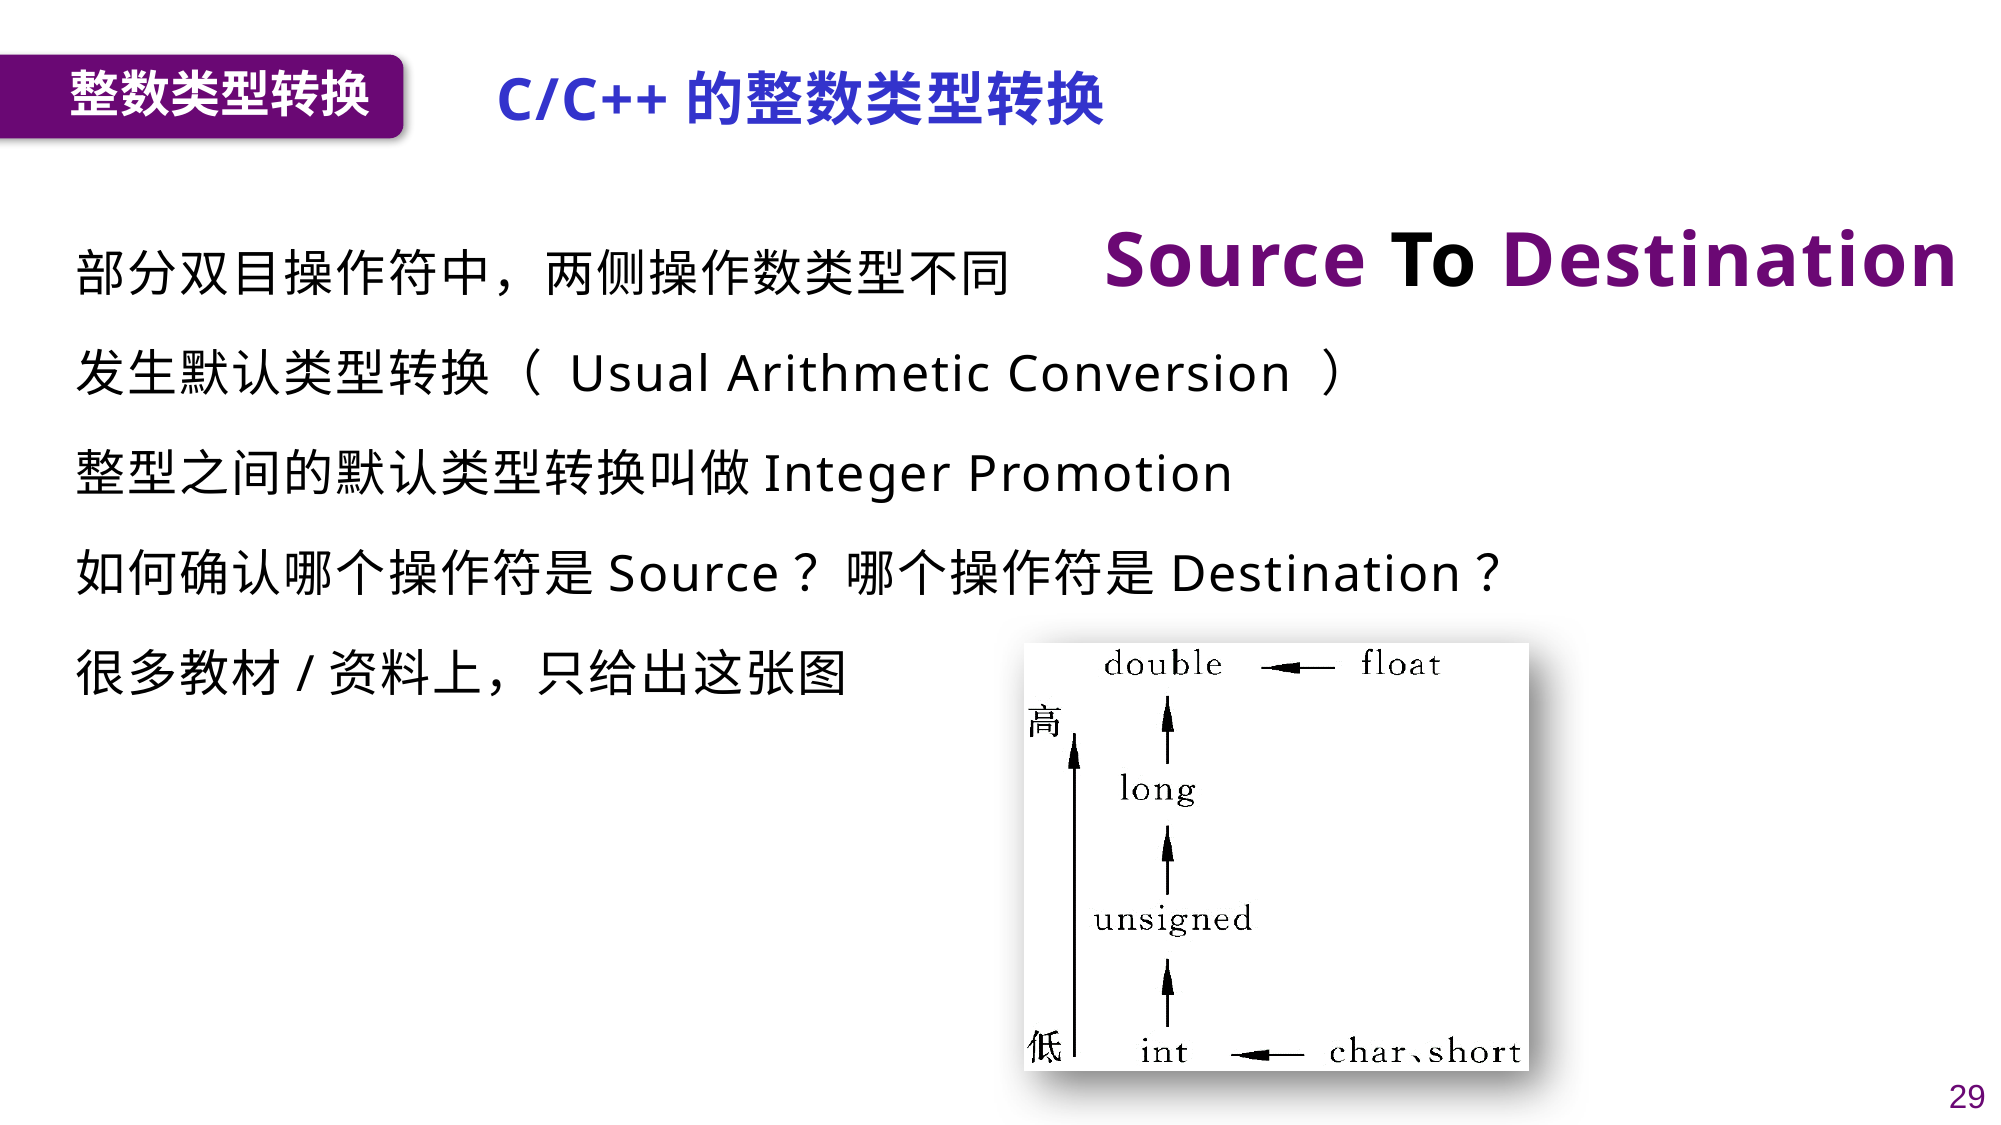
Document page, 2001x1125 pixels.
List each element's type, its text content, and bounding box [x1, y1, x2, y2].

text_box [0, 54, 393, 139]
text_box 整数类型转换 [55, 54, 404, 138]
text_box C/C++的整数类型转换 [479, 52, 1122, 141]
text_box 部分双目操作符中，两侧操作数类型不同 发生默认类型转换（ Usual Arithmetic Conversion ） 整型之间的默认类型转换叫做Integer Promotion 如何确认哪个操作符是Source？哪个操作符是Destination？ 很多教材/资料上，只给出这张图 [59, 202, 1543, 711]
text_box Source To Destination [1543, 202, 1977, 311]
picture [1023, 643, 1529, 1071]
slide_number 29 [1918, 1065, 2000, 1125]
